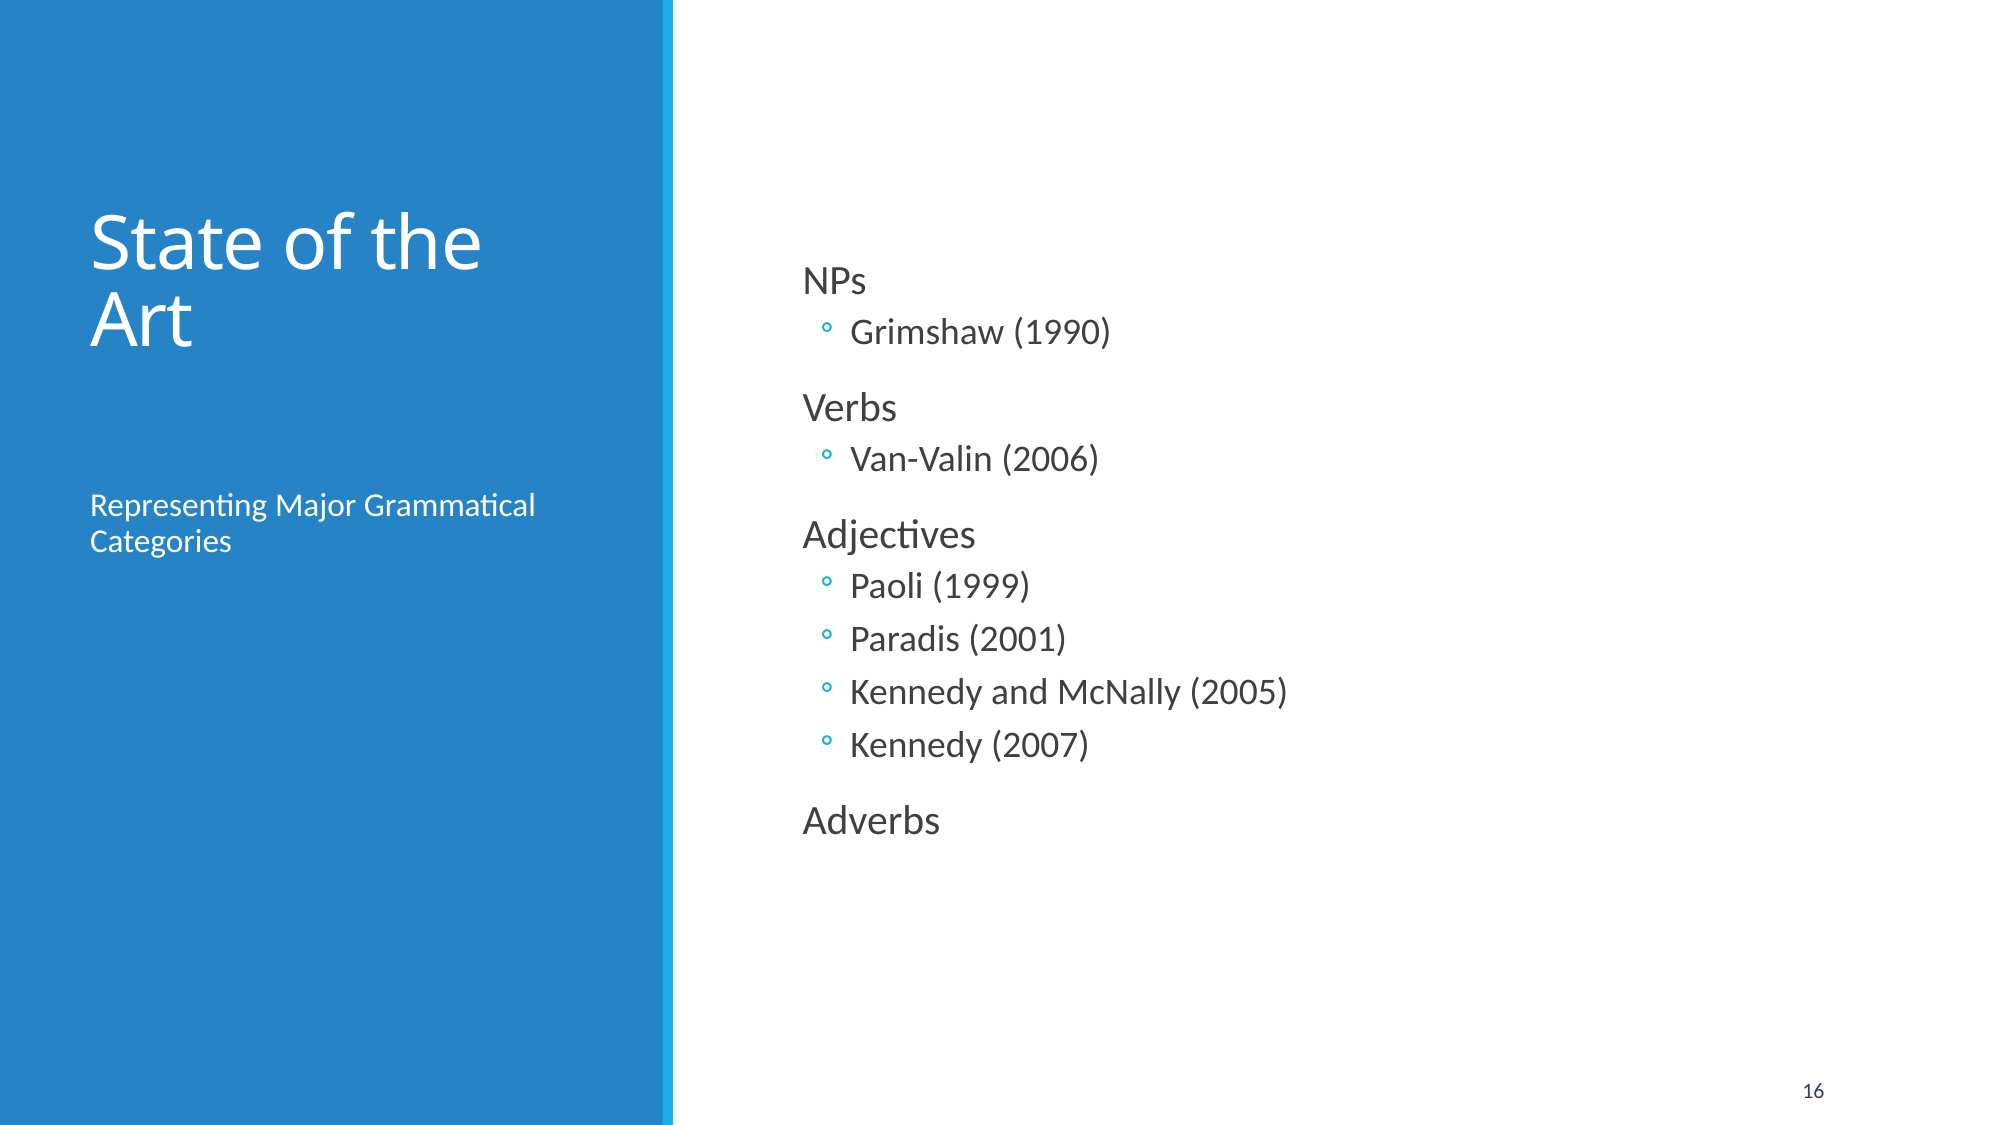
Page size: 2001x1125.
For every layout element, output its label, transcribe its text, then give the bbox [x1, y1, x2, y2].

slide_number 16 [1624, 1059, 1840, 1120]
title State of the Art [75, 97, 600, 473]
list NPs Grimshaw (1990) Verbs Van-Valin (2006) Adjectives Paoli (1999) Paradis (2001) Kennedy and McNally (2005) Kennedy (2007) Adverbs [787, 120, 1853, 983]
list Representing Major Grammatical Categories [75, 479, 600, 1035]
